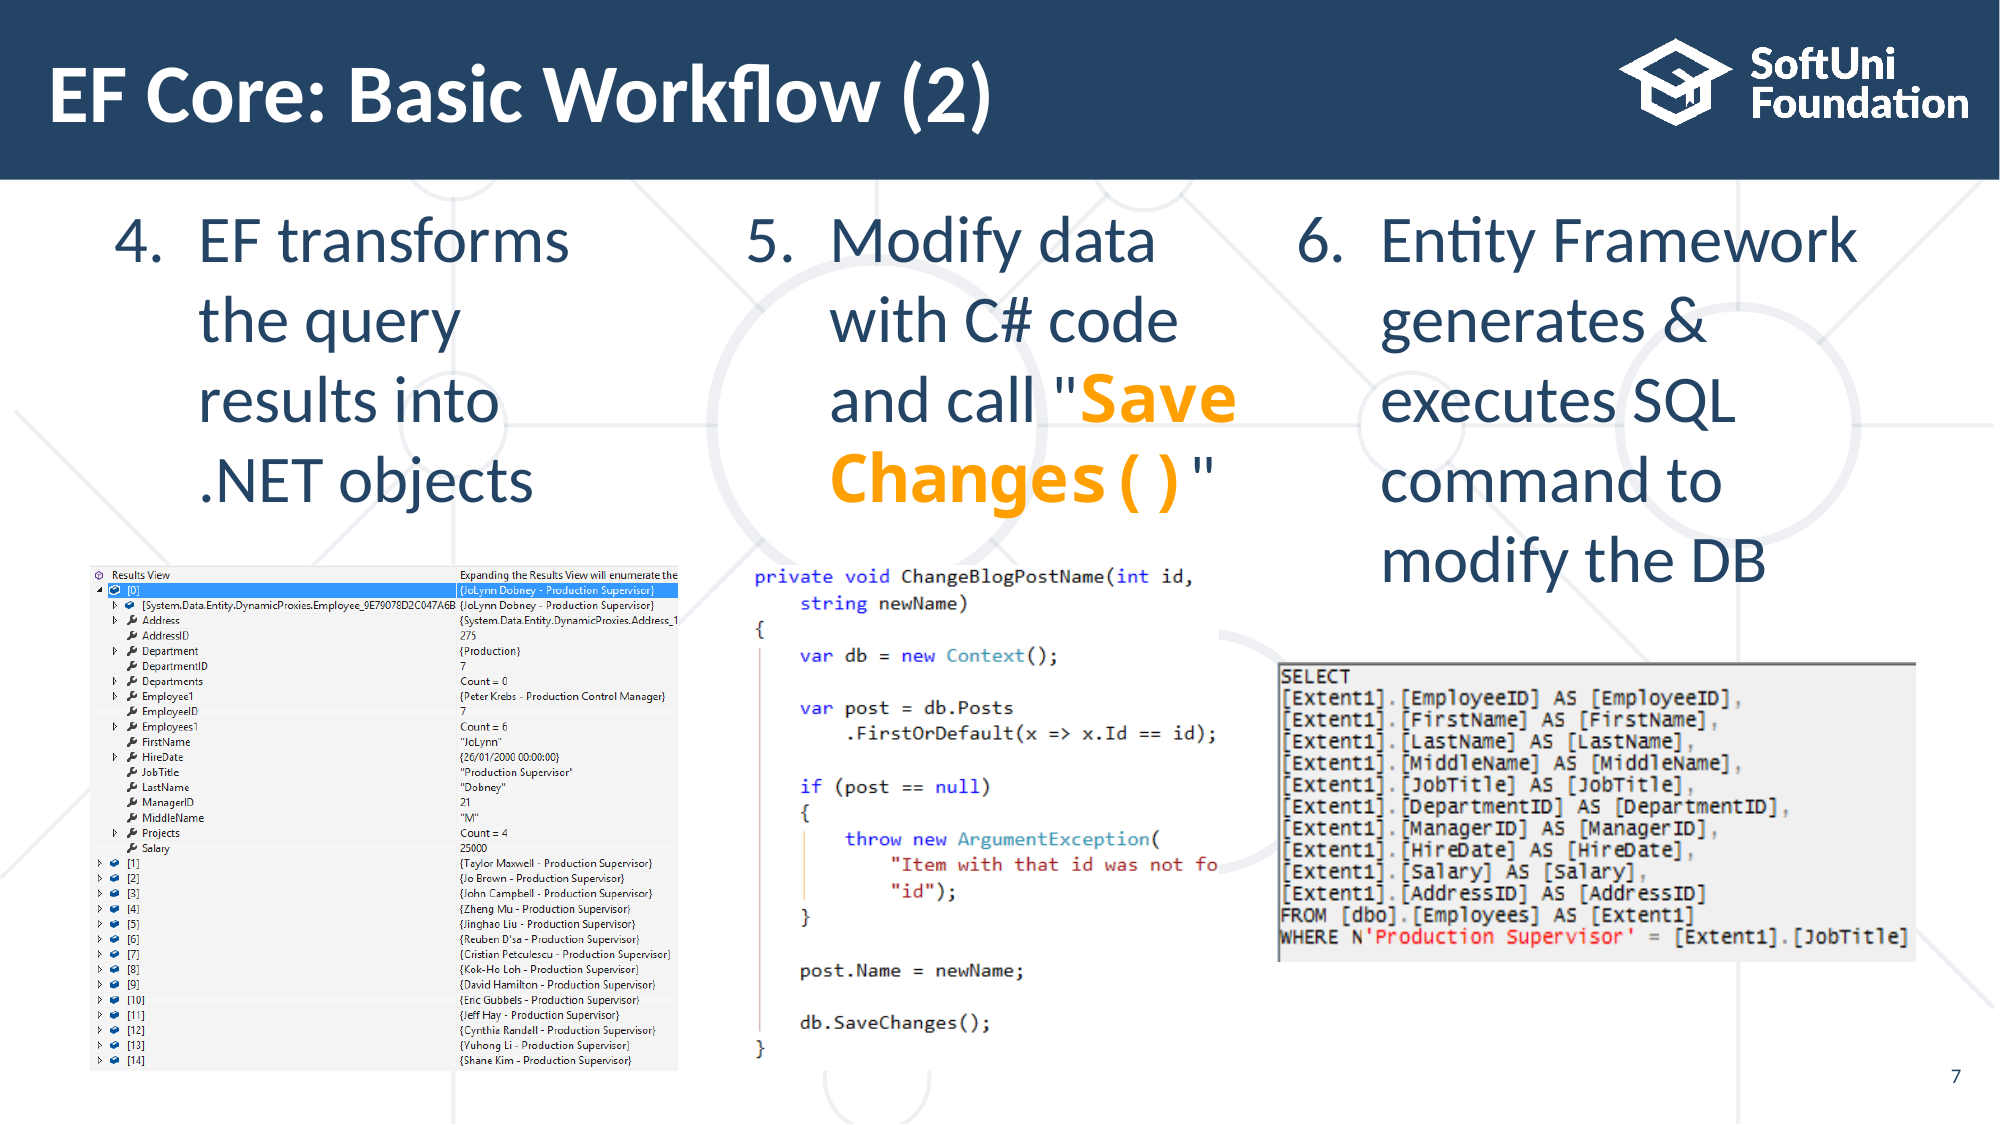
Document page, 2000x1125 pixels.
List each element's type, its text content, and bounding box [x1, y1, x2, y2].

text_box Entity Framework generates & executes SQL command to modify the DB [1281, 188, 1882, 604]
slide_number 7 [1896, 1049, 1968, 1101]
picture [1618, 38, 1968, 126]
title EF Core: Basic Workflow (2) [31, 16, 1591, 162]
picture [89, 565, 678, 1071]
picture [1277, 662, 1916, 962]
picture [749, 565, 1220, 1071]
text_box EF transforms the query results into .NET objects [99, 188, 678, 524]
text_box Modify data with C# code and call "Save Changes()" [730, 188, 1263, 524]
